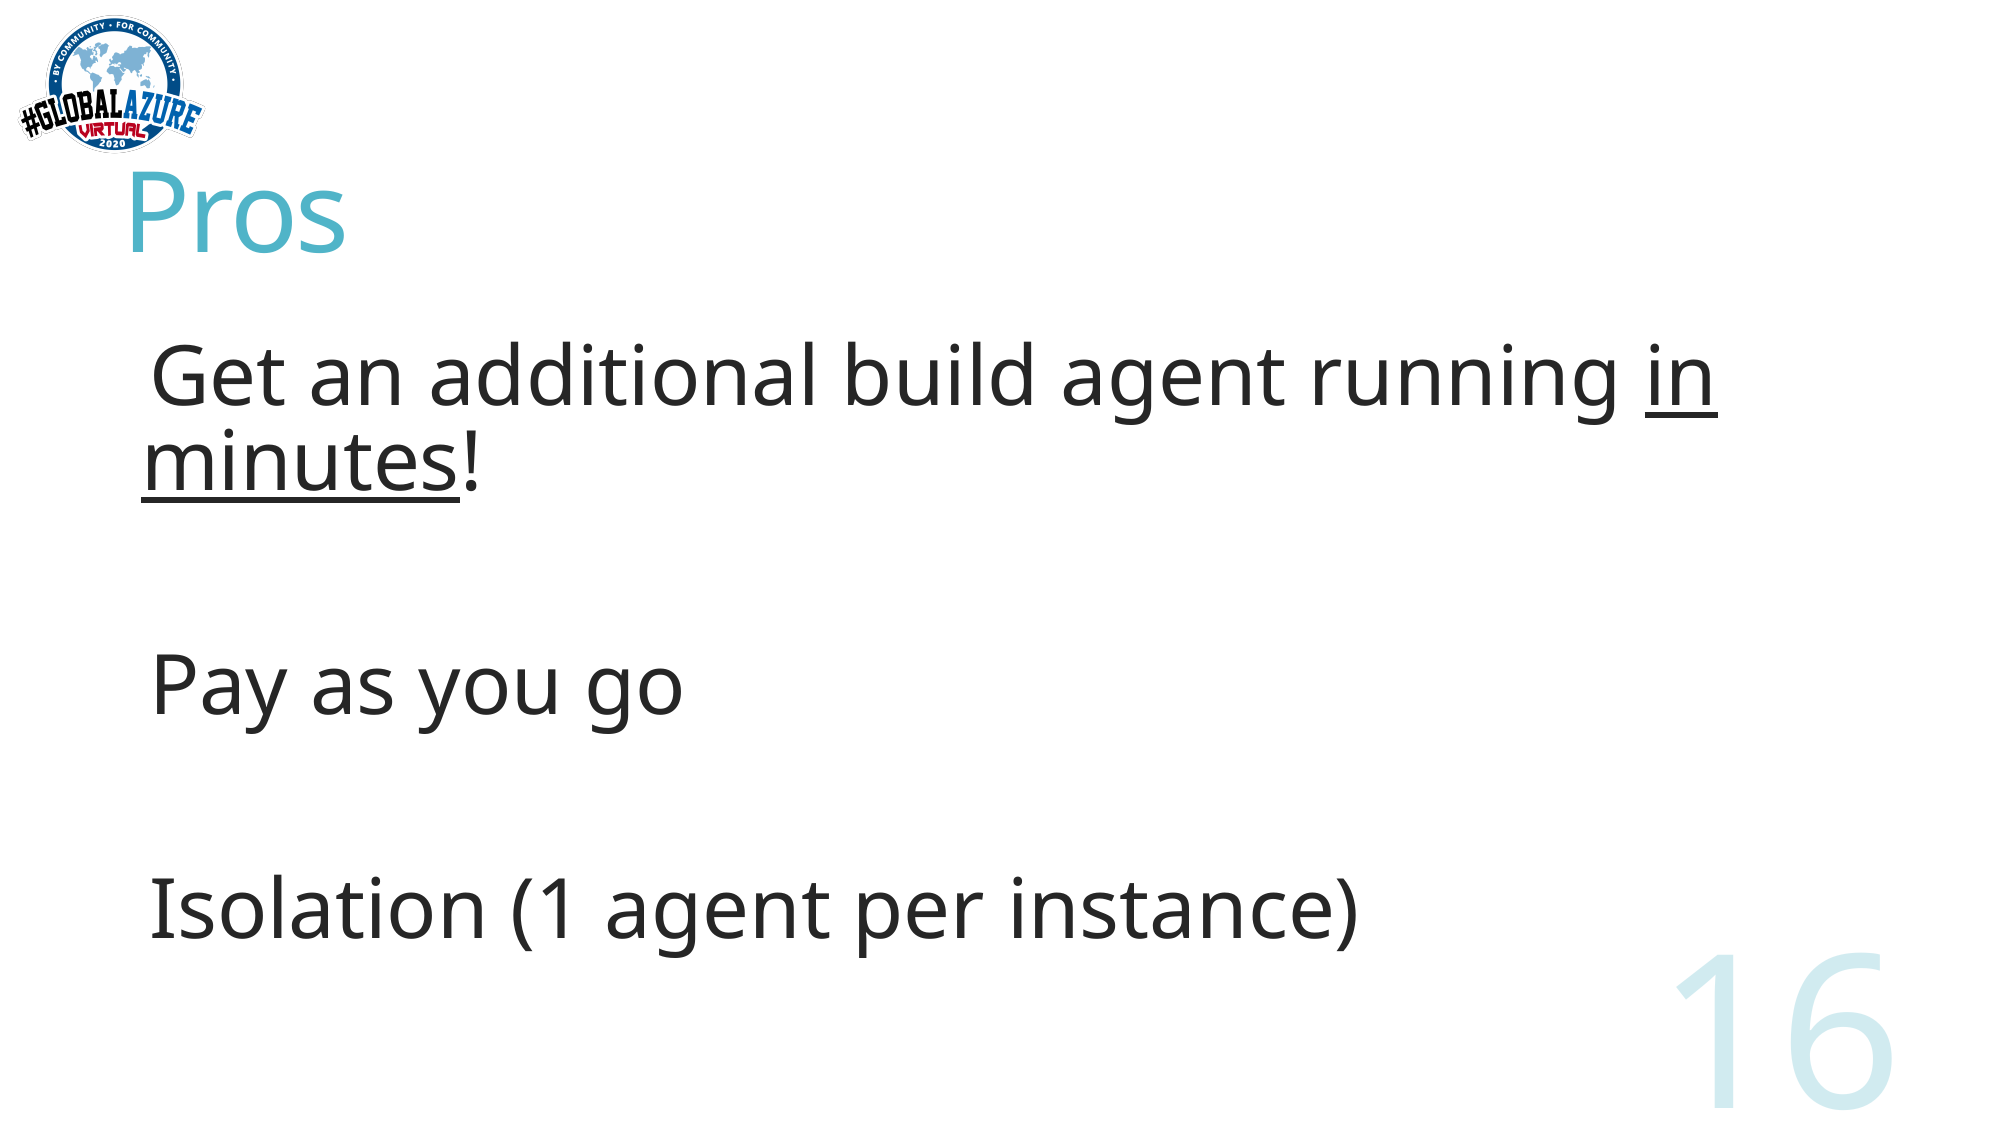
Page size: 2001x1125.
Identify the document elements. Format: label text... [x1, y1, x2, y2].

list Get an additional build agent running in minutes! Pay as you go Isolation (1 agent per instance) [111, 329, 1876, 1088]
title Pros [107, 81, 1875, 354]
picture [17, 12, 206, 158]
slide_number 16 [1437, 963, 1918, 1125]
